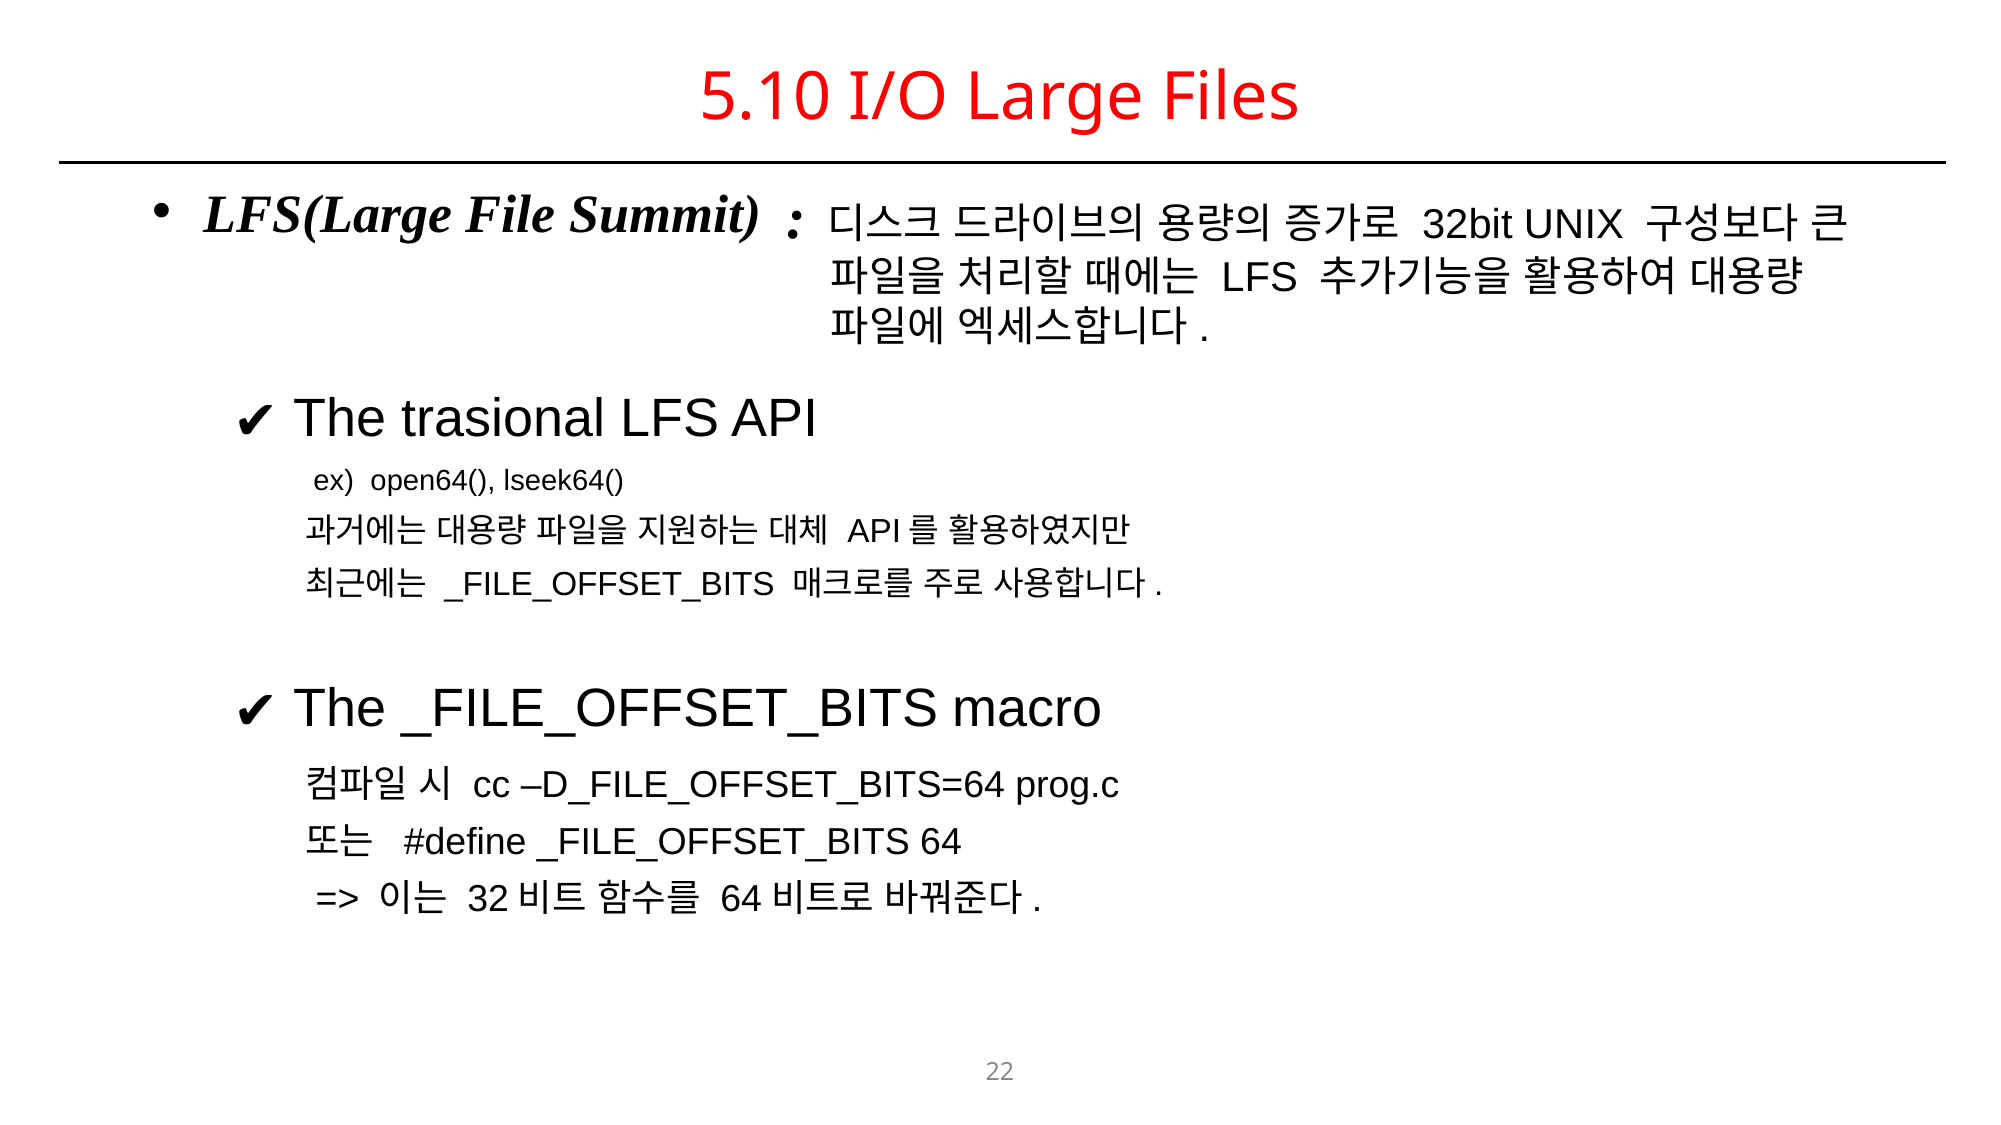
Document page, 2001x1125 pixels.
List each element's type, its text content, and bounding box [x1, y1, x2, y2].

text_box 컴파일 시 cc –D_FILE_OFFSET_BITS=64 prog.c 또는 #define _FILE_OFFSET_BITS 64 => 이는 32비트 함수를 64비트로 바꿔준다. [209, 761, 1155, 961]
list LFS(Large File Summit) The trasional LFS API The _FILE_OFFSET_BITS macro [137, 189, 1863, 979]
text_box : 디스크 드라이브의 용량의 증가로 32bit UNIX 구성보다 큰 파일을 처리할 때에는 LFS 추가기능을 활용하여 대용량 파일에 엑세스합니다. [759, 174, 1928, 360]
text_box ex) open64(), lseek64() 과거에는 대용량 파일을 지원하는 대체 API를 활용하였지만 최근에는 _FILE_OFFSET_BITS 매크로를 주로 사용합니다. [209, 460, 1396, 610]
slide_number 22 [774, 1042, 1225, 1103]
title 5.10 I/O Large Files [137, 42, 1863, 153]
